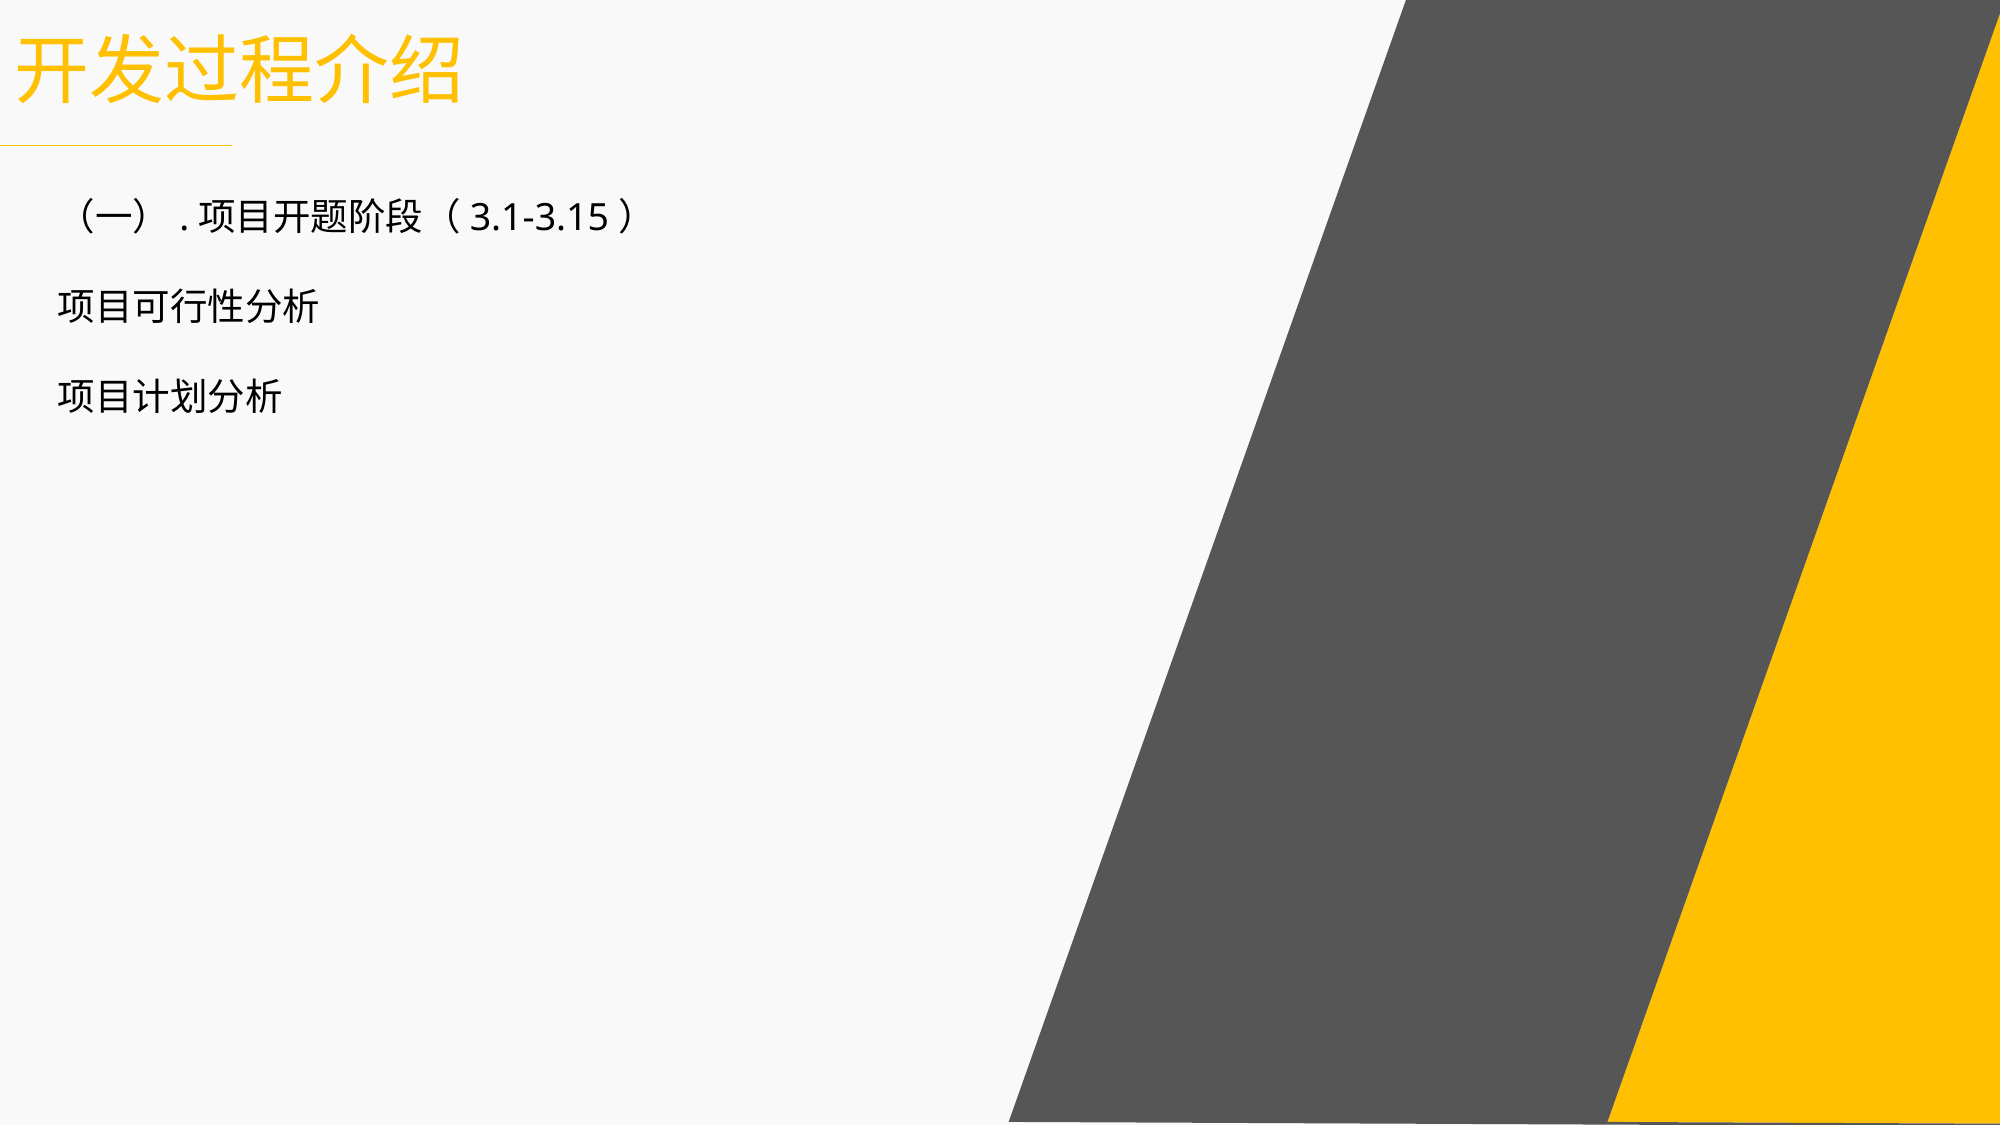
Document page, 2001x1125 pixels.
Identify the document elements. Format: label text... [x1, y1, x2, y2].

text_box [1007, 0, 2000, 1125]
text_box [1610, 20, 2000, 1122]
text_box （一）.项目开题阶段（3.1-3.15） 项目可行性分析 项目计划分析 [43, 185, 928, 426]
text_box 开发过程介绍 [0, 14, 501, 210]
